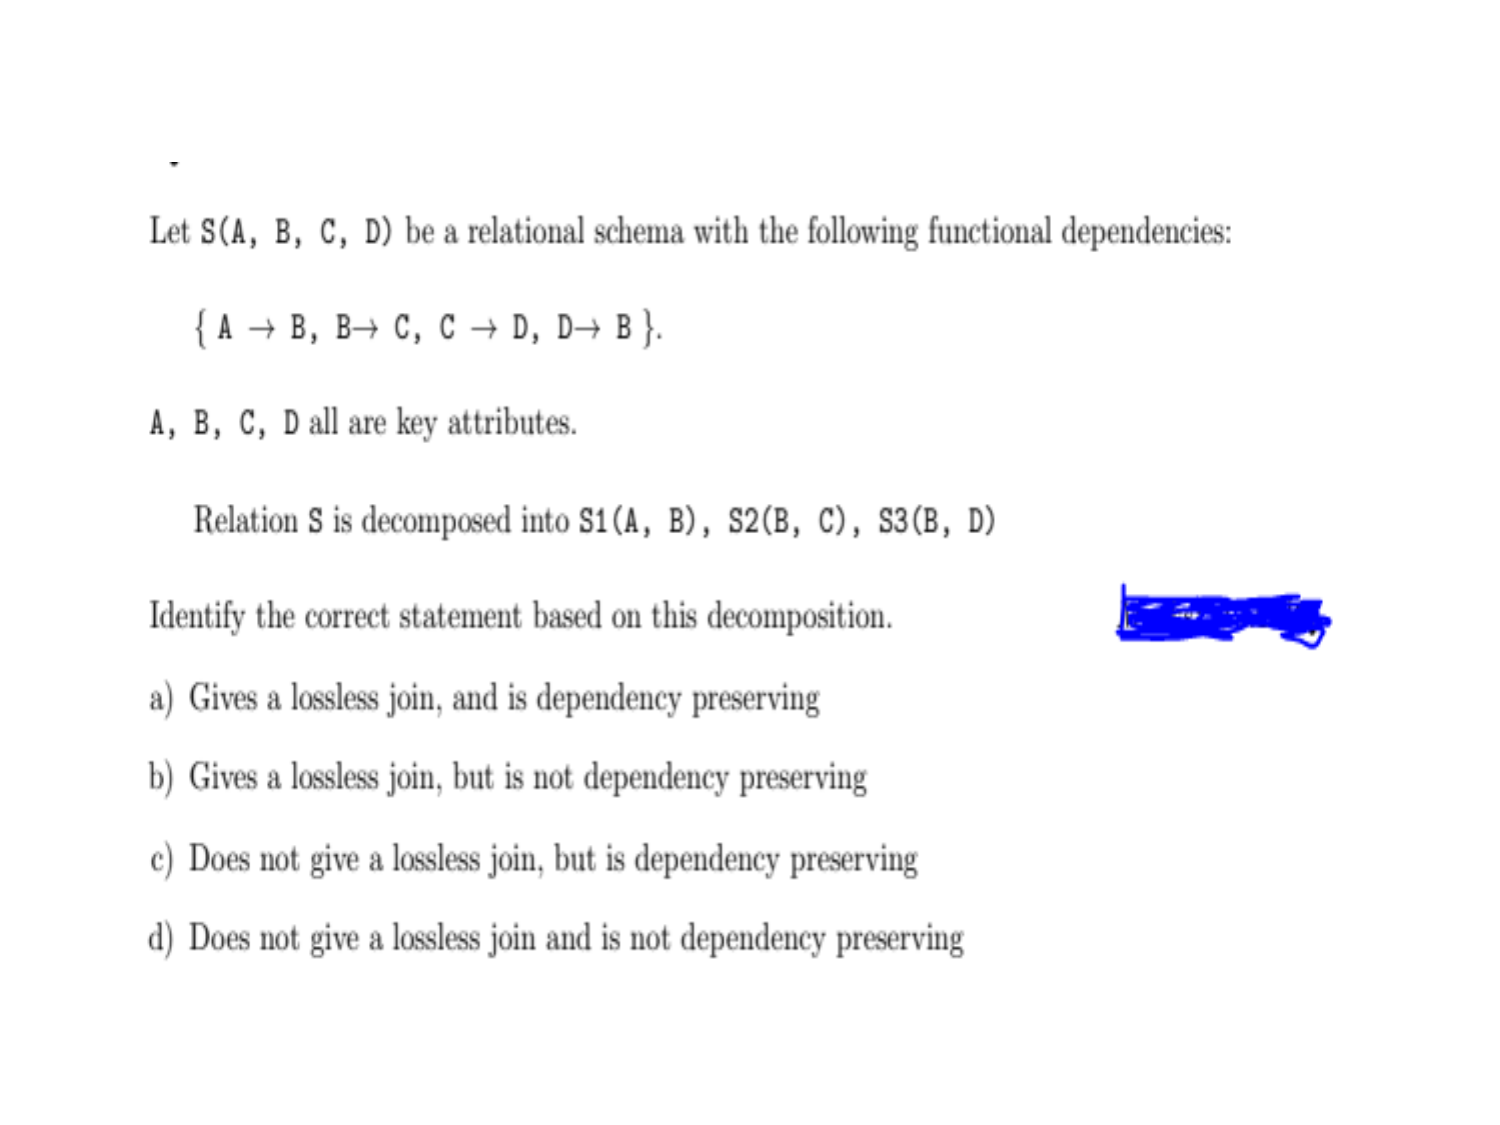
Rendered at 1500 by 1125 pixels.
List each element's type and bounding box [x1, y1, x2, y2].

picture [112, 162, 1363, 976]
